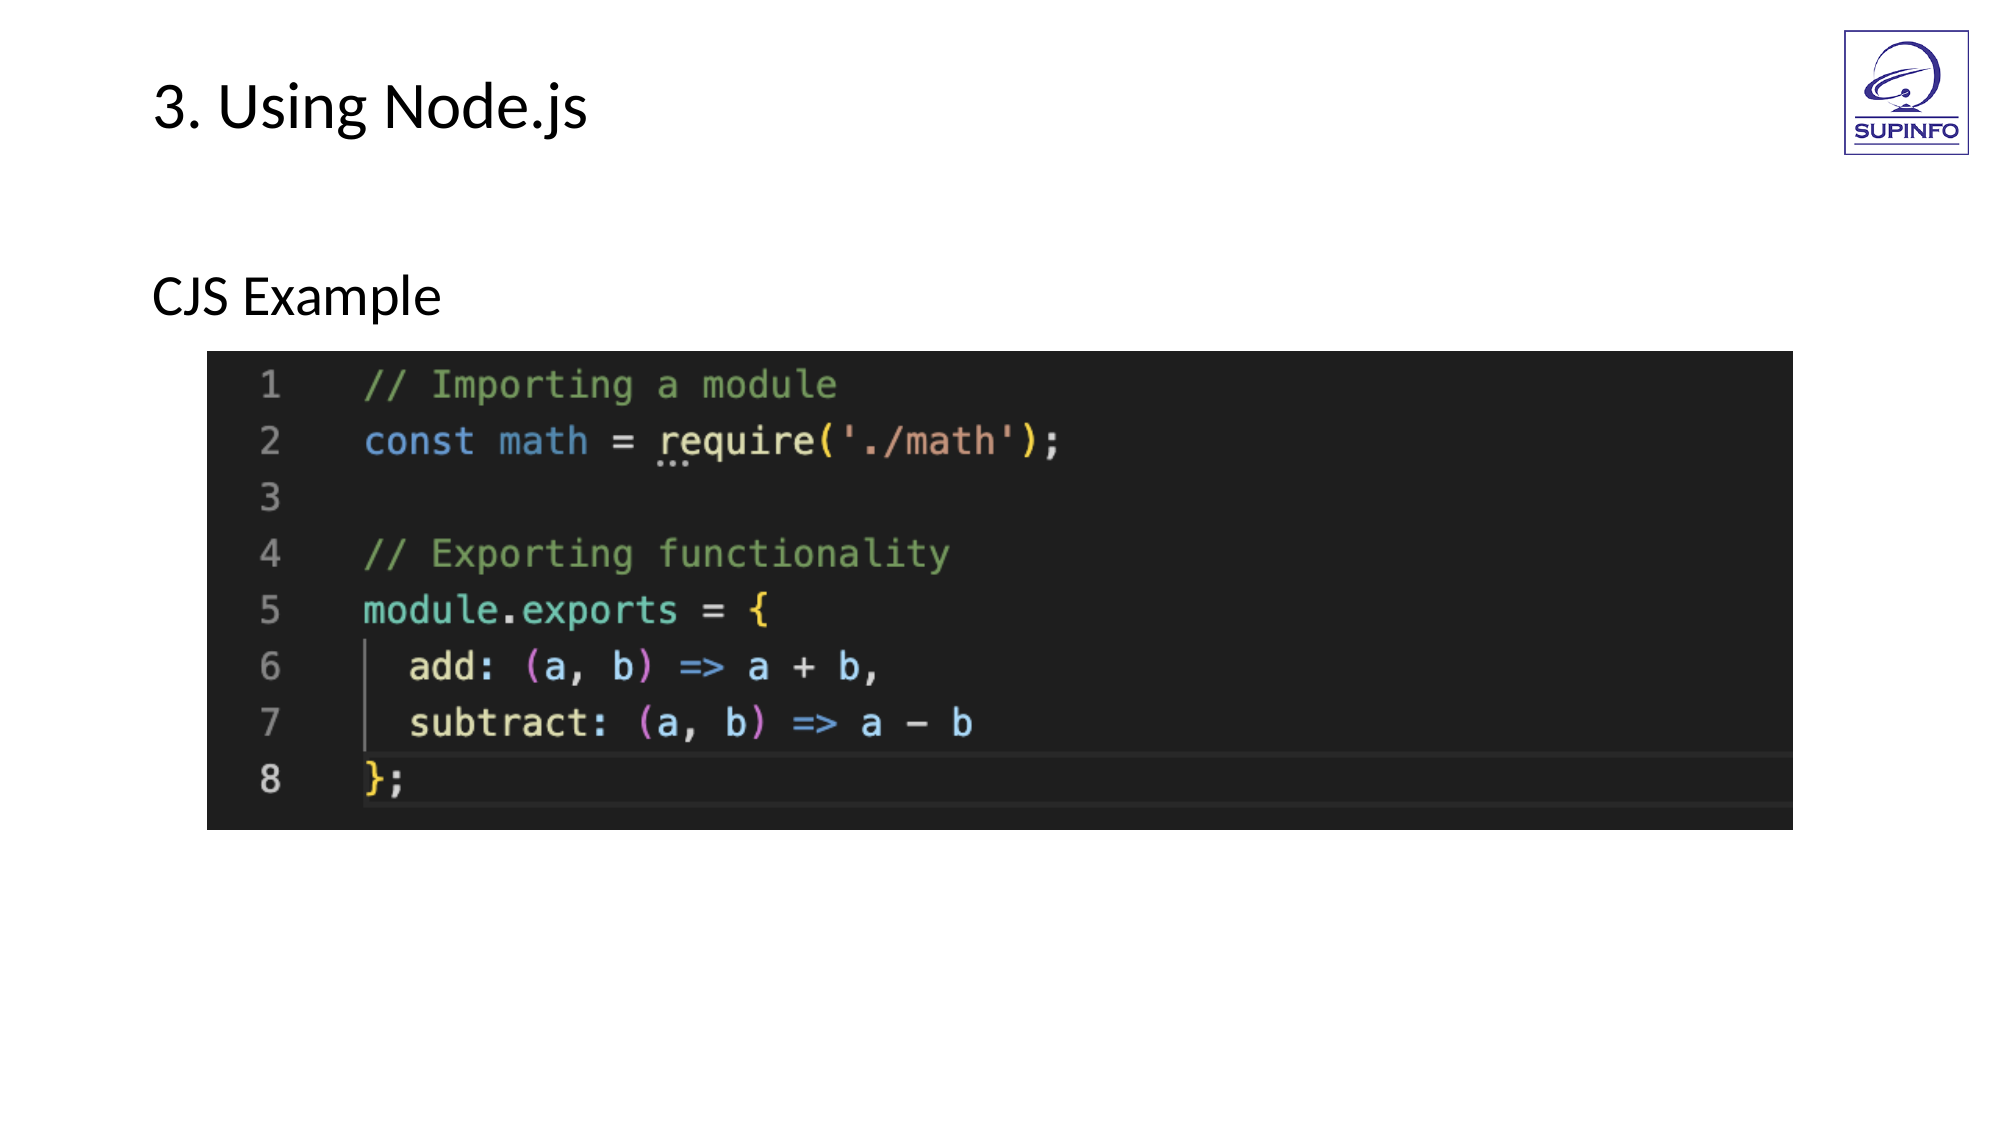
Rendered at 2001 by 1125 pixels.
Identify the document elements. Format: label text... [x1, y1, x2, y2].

picture [207, 351, 1793, 831]
list CJS Example [137, 257, 1863, 1014]
picture [1844, 30, 1969, 155]
list 3. Using Node.js [137, 63, 1862, 157]
